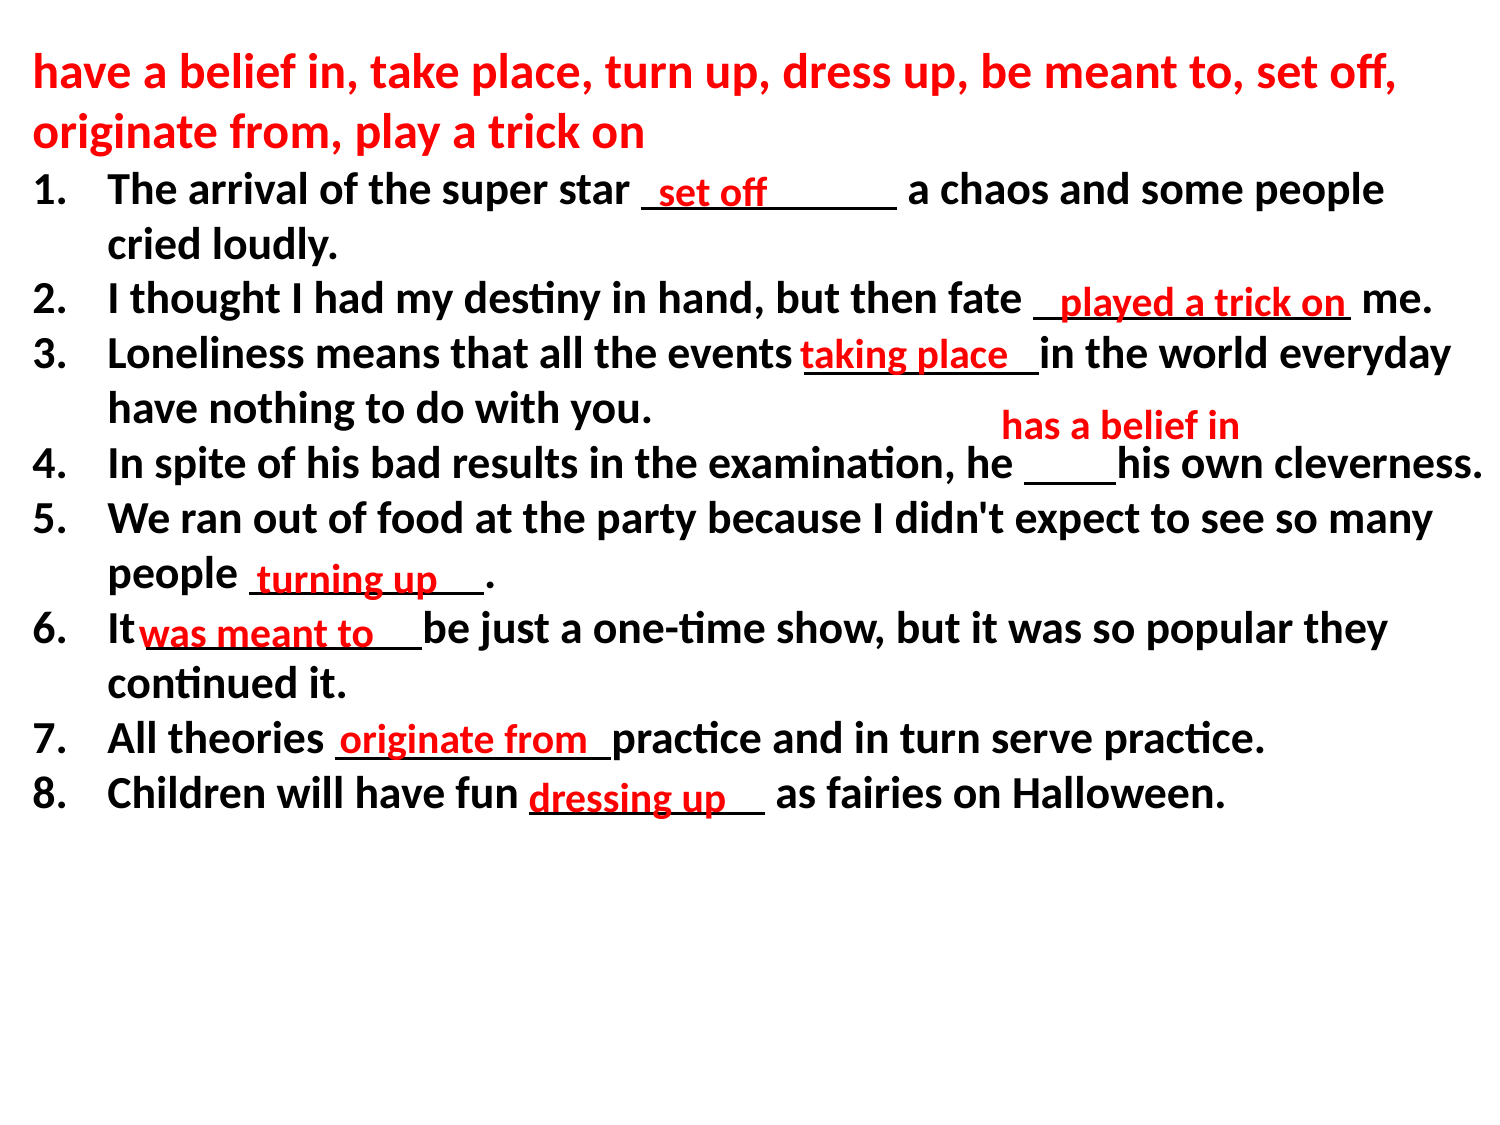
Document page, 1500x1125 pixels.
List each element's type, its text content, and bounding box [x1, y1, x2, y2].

text_box turning up [242, 544, 727, 609]
text_box originate from [324, 704, 809, 769]
text_box set off [643, 156, 1128, 222]
text_box have a belief in, take place, turn up, dress up, be meant to, set off, originate from, play a trick on The arrival of the super star a chaos and some people cried loudly. I thought I had my destiny in hand, but then fate me. Loneliness means that all the events in the world everyday have nothing to do with you. In spite of his bad results in the examination, he his own cleverness. We ran out of food at the party because I didn't expect to see so many people . It be just a one-time show, but it was so popular they continued it. All theories practice and in turn serve practice. Children will have fun as fairies on Halloween. [17, 30, 1500, 826]
text_box was meant to [123, 597, 609, 663]
text_box played a trick on [1045, 267, 1500, 332]
text_box has a belief in [986, 390, 1471, 456]
text_box dressing up [513, 763, 999, 829]
text_box taking place [785, 319, 1270, 385]
